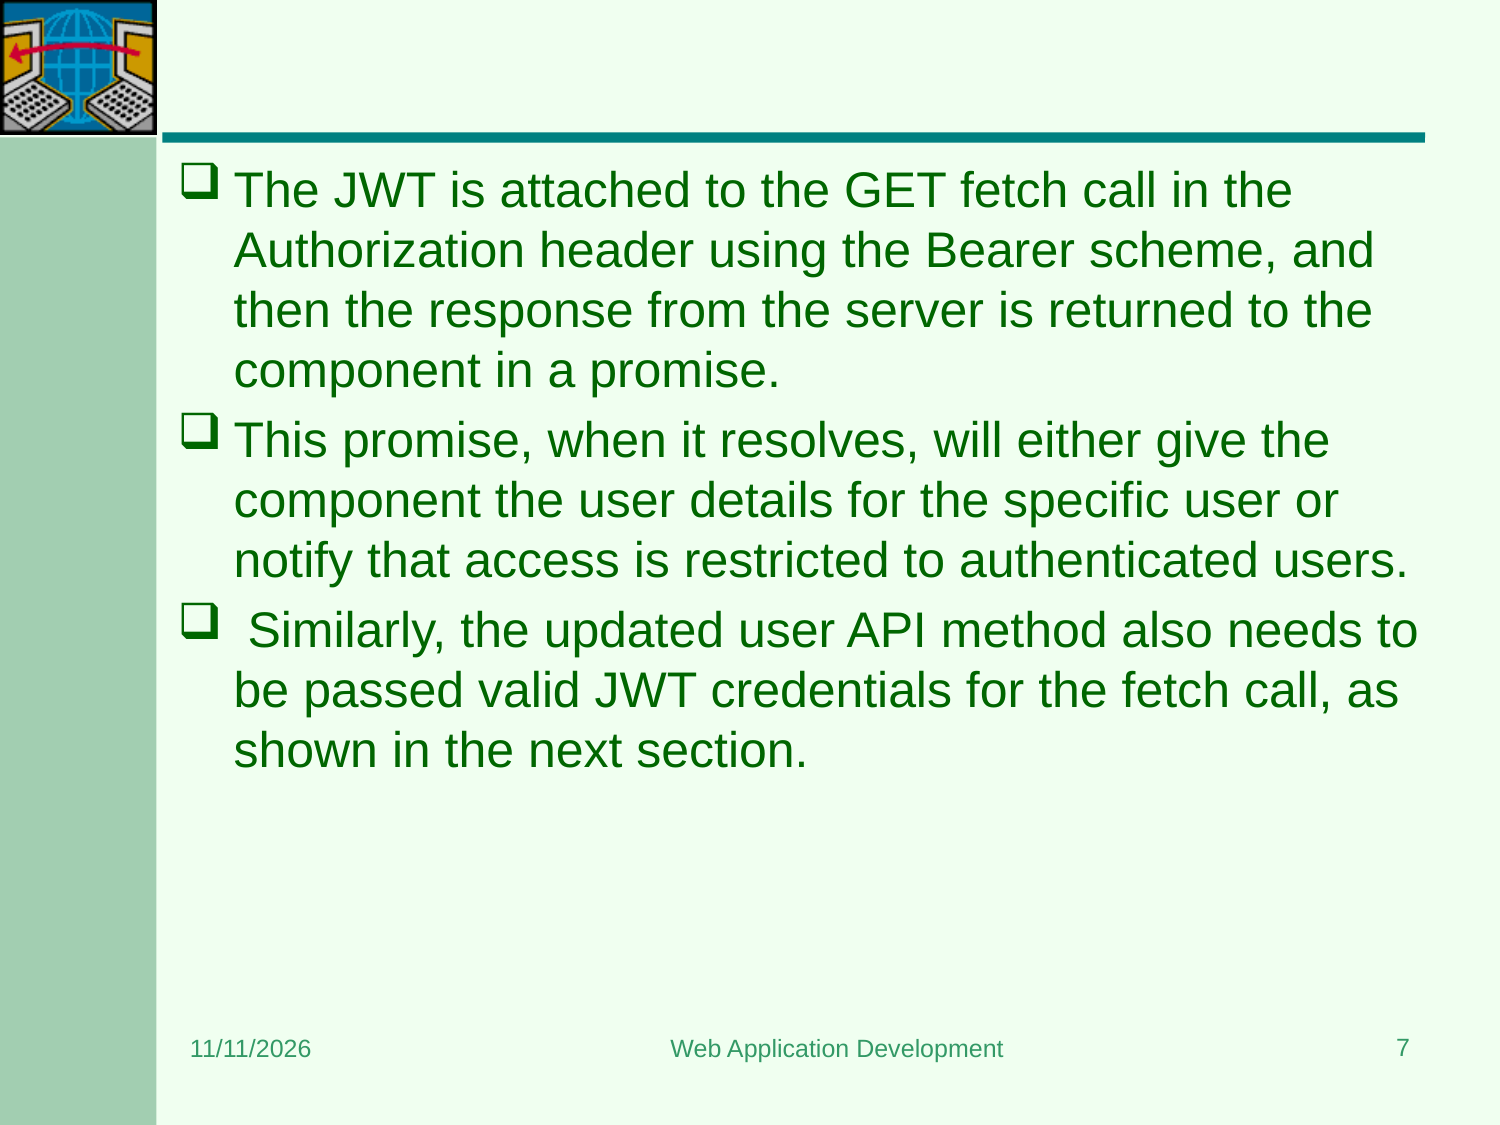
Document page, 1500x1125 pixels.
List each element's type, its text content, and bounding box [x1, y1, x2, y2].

picture [0, 0, 157, 135]
slide_number 7 [1237, 1024, 1426, 1103]
list The JWT is attached to the GET fetch call in the Authorization header using the Bearer scheme, and then the response from the server is returned to the component in a promise. This promise, when it resolves, will either give the component the user details for the specific user or notify that access is restricted to authenticated users. Similarly, the updated user API method also needs to be passed valid JWT credentials for the fetch call, as shown in the next section. [162, 149, 1488, 1013]
footer Web Application Development [462, 1024, 1213, 1104]
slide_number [174, 1024, 438, 1104]
